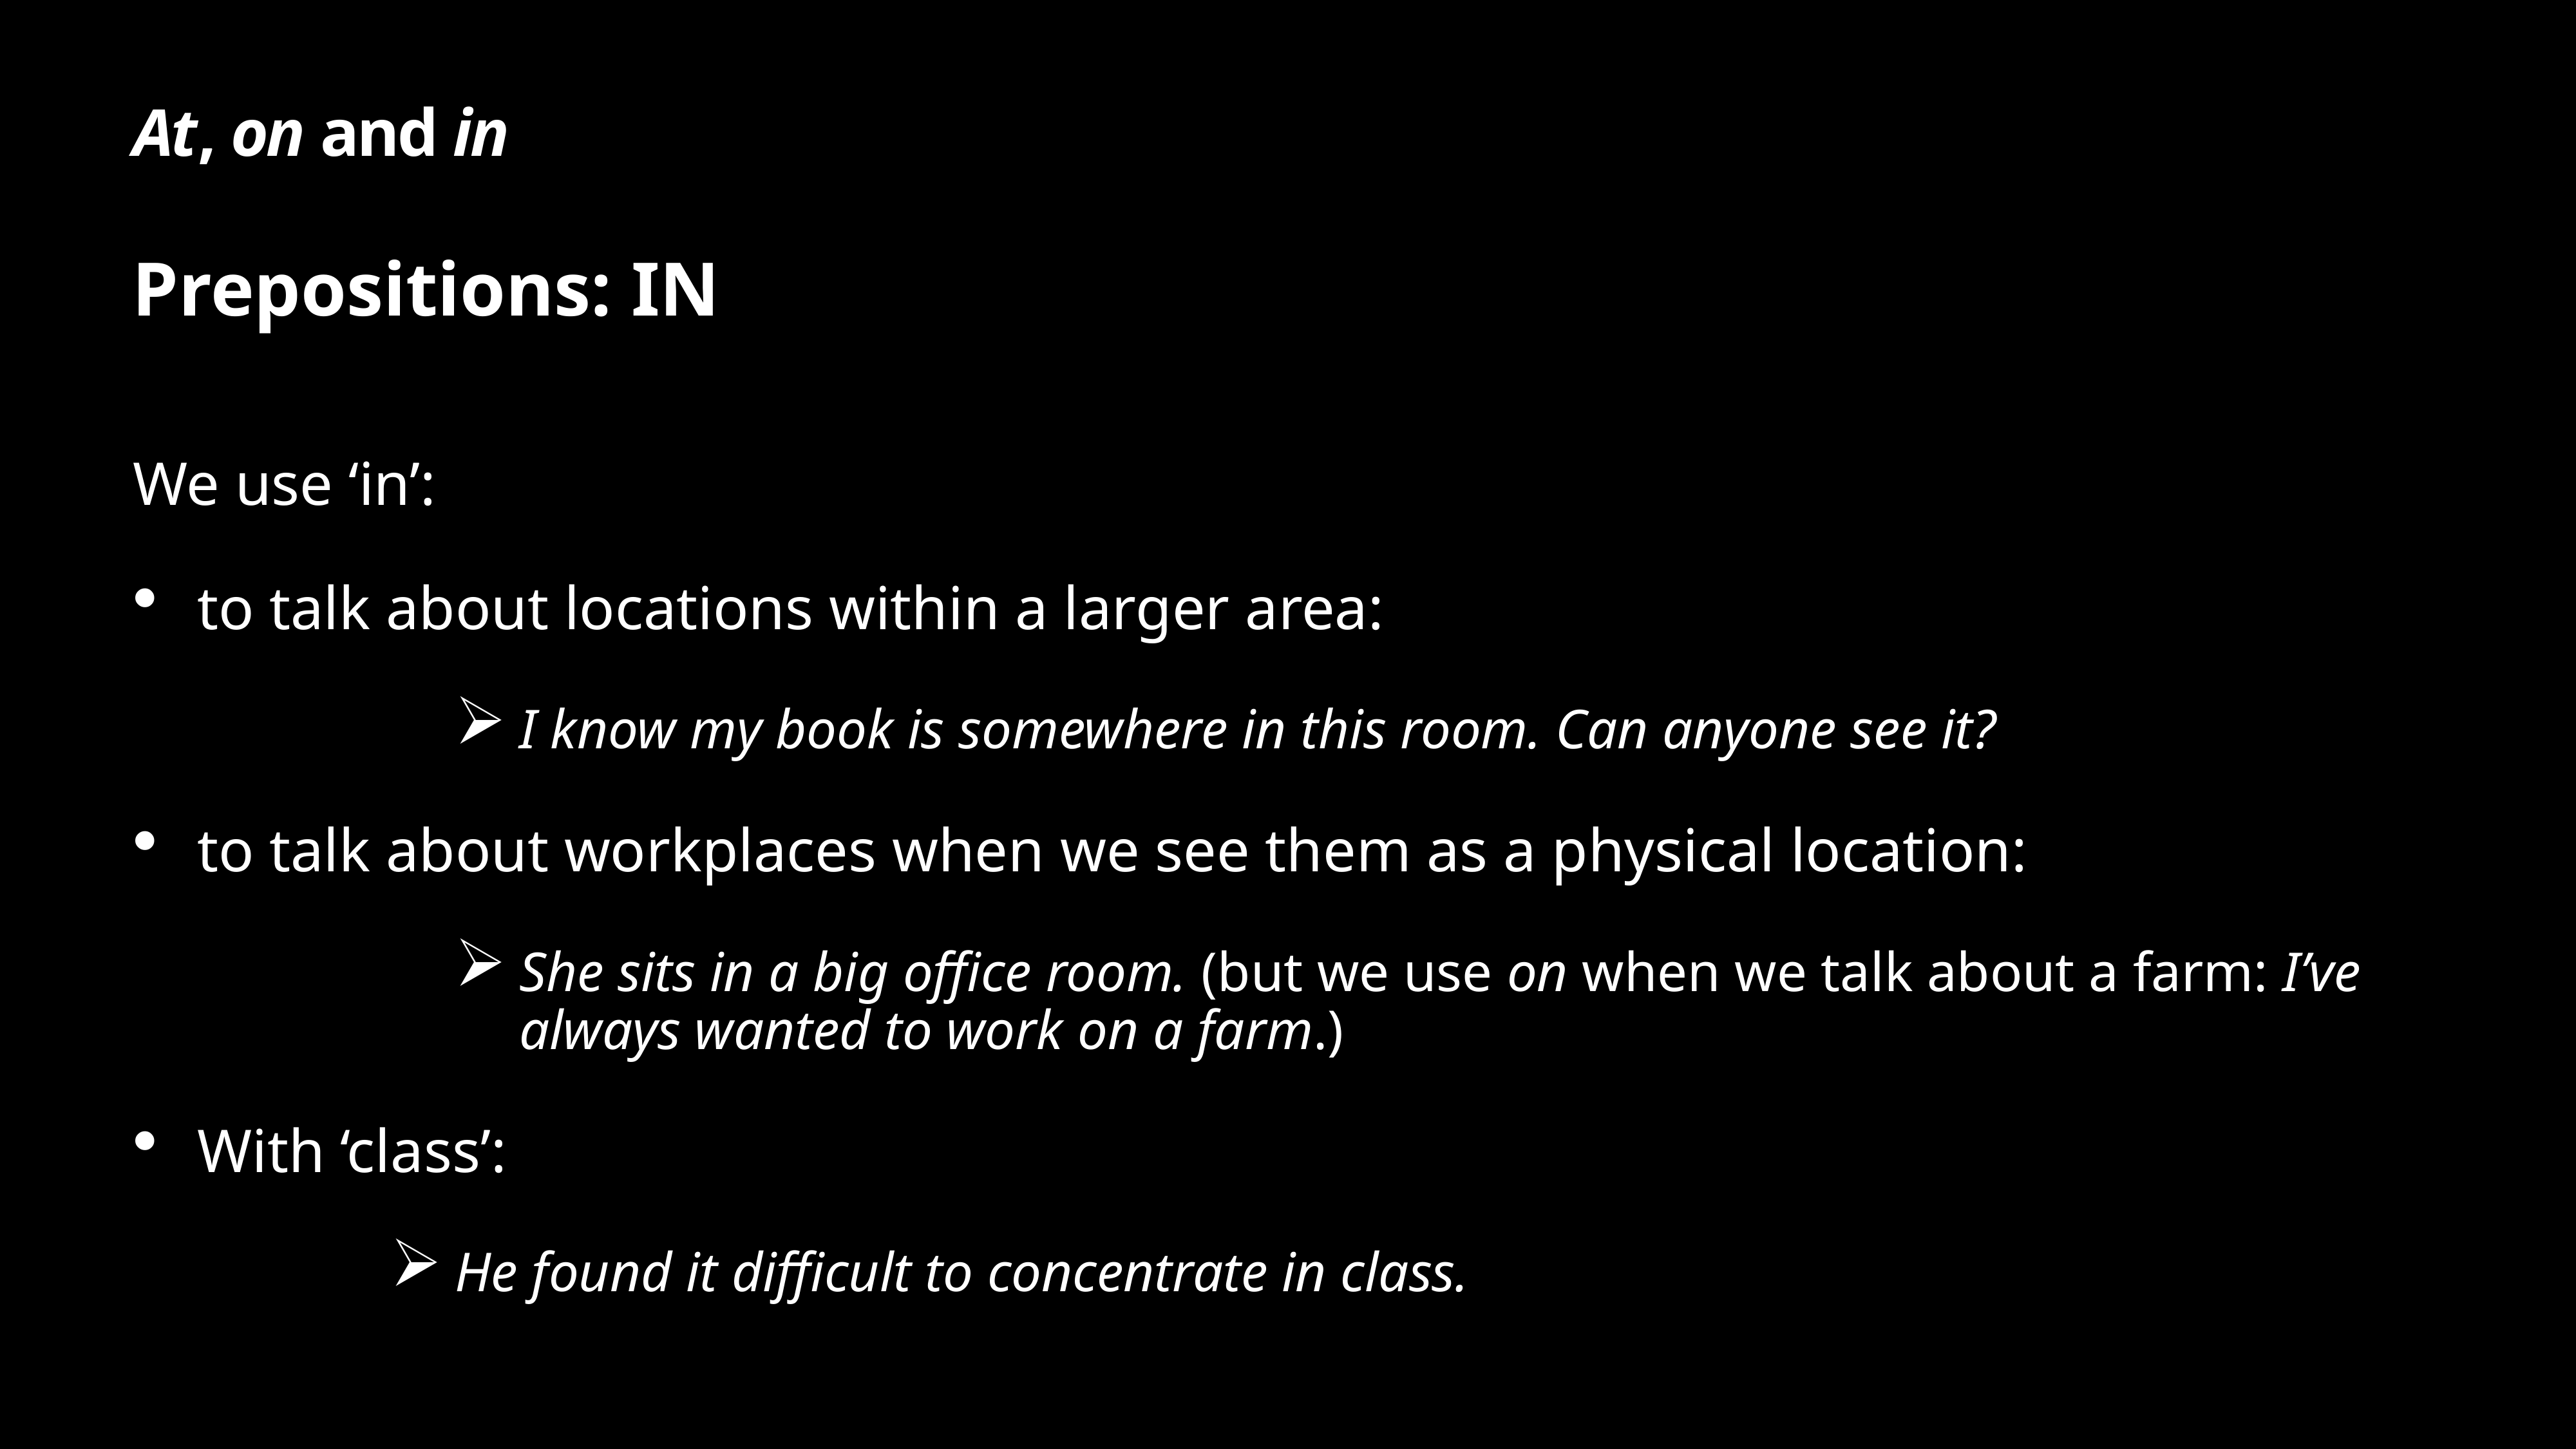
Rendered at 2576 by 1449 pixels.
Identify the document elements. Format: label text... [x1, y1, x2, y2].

title At, on and in [127, 100, 2449, 236]
list Prepositions: IN [127, 236, 2449, 337]
list We use ‘in’: to talk about locations within a larger area: I know my book is somewhere in this room. Can anyone see it? to talk about workplaces when we see them as a physical location: She sits in a big office room. (but we use on when we talk about a farm: I’ve always wanted to work on a farm.) With ‘class’: He found it difficult to concentrate in class. [127, 448, 2449, 1324]
